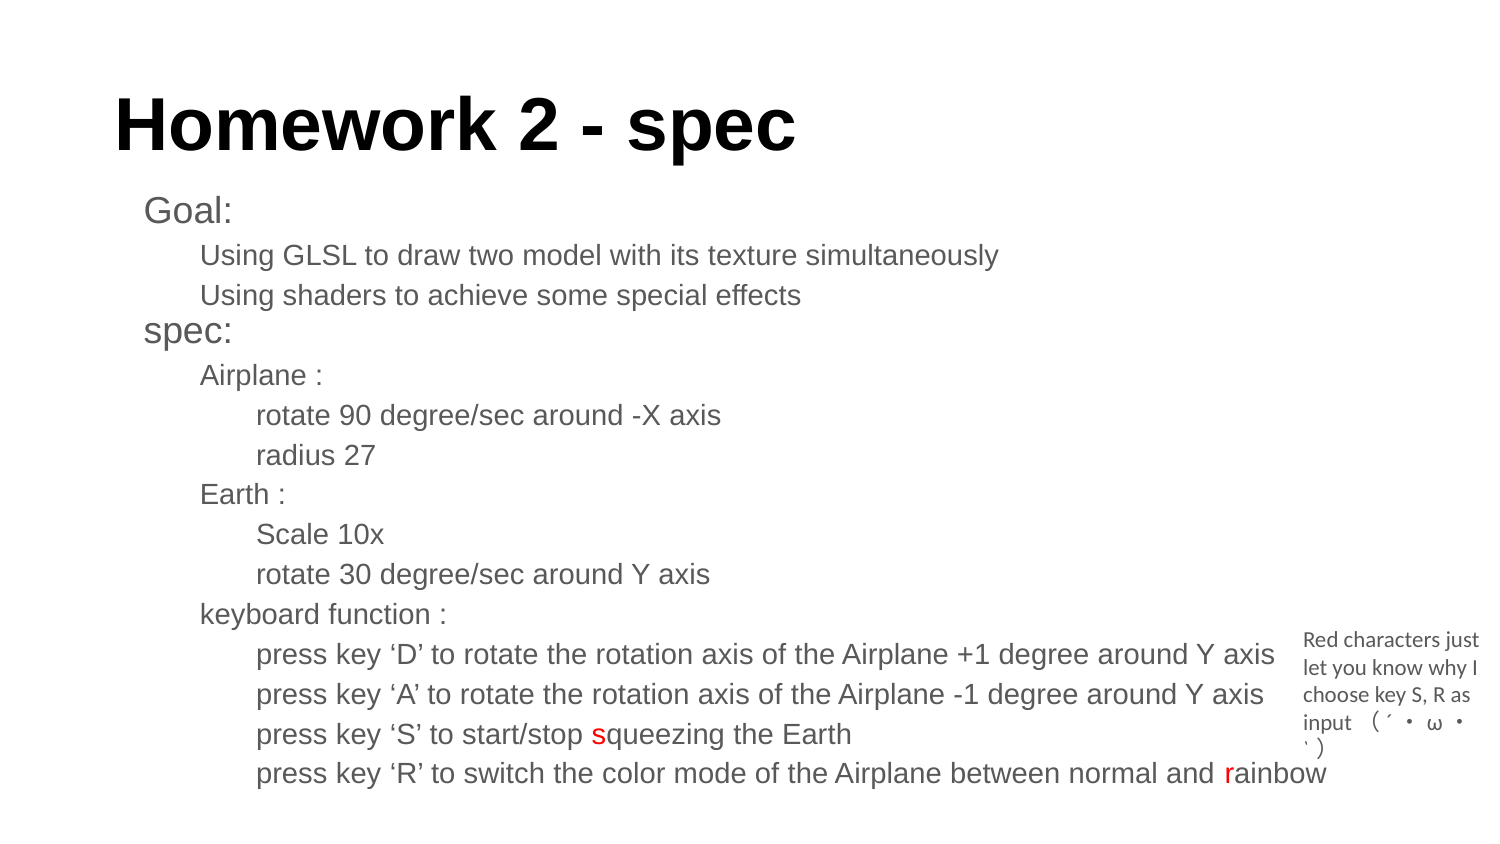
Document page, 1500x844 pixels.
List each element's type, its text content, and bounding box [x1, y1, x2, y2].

list Goal: Using GLSL to draw two model with its texture simultaneously Using shaders to achieve some special effects spec: Airplane : rotate 90 degree/sec around -X axis radius 27 Earth : Scale 10x rotate 30 degree/sec around Y axis keyboard function : press key ‘D’ to rotate the rotation axis of the Airplane +1 degree around Y axis press key ‘A’ to rotate the rotation axis of the Airplane -1 degree around Y axis press key ‘S’ to start/stop squeezing the Earth press key ‘R’ to switch the color mode of the Airplane between normal and rainbow [103, 185, 1397, 808]
title Homework 2 - spec [103, 44, 1397, 185]
text_box Red characters just let you know why I choose key S, R as input（´・ω・`） [1288, 617, 1500, 770]
